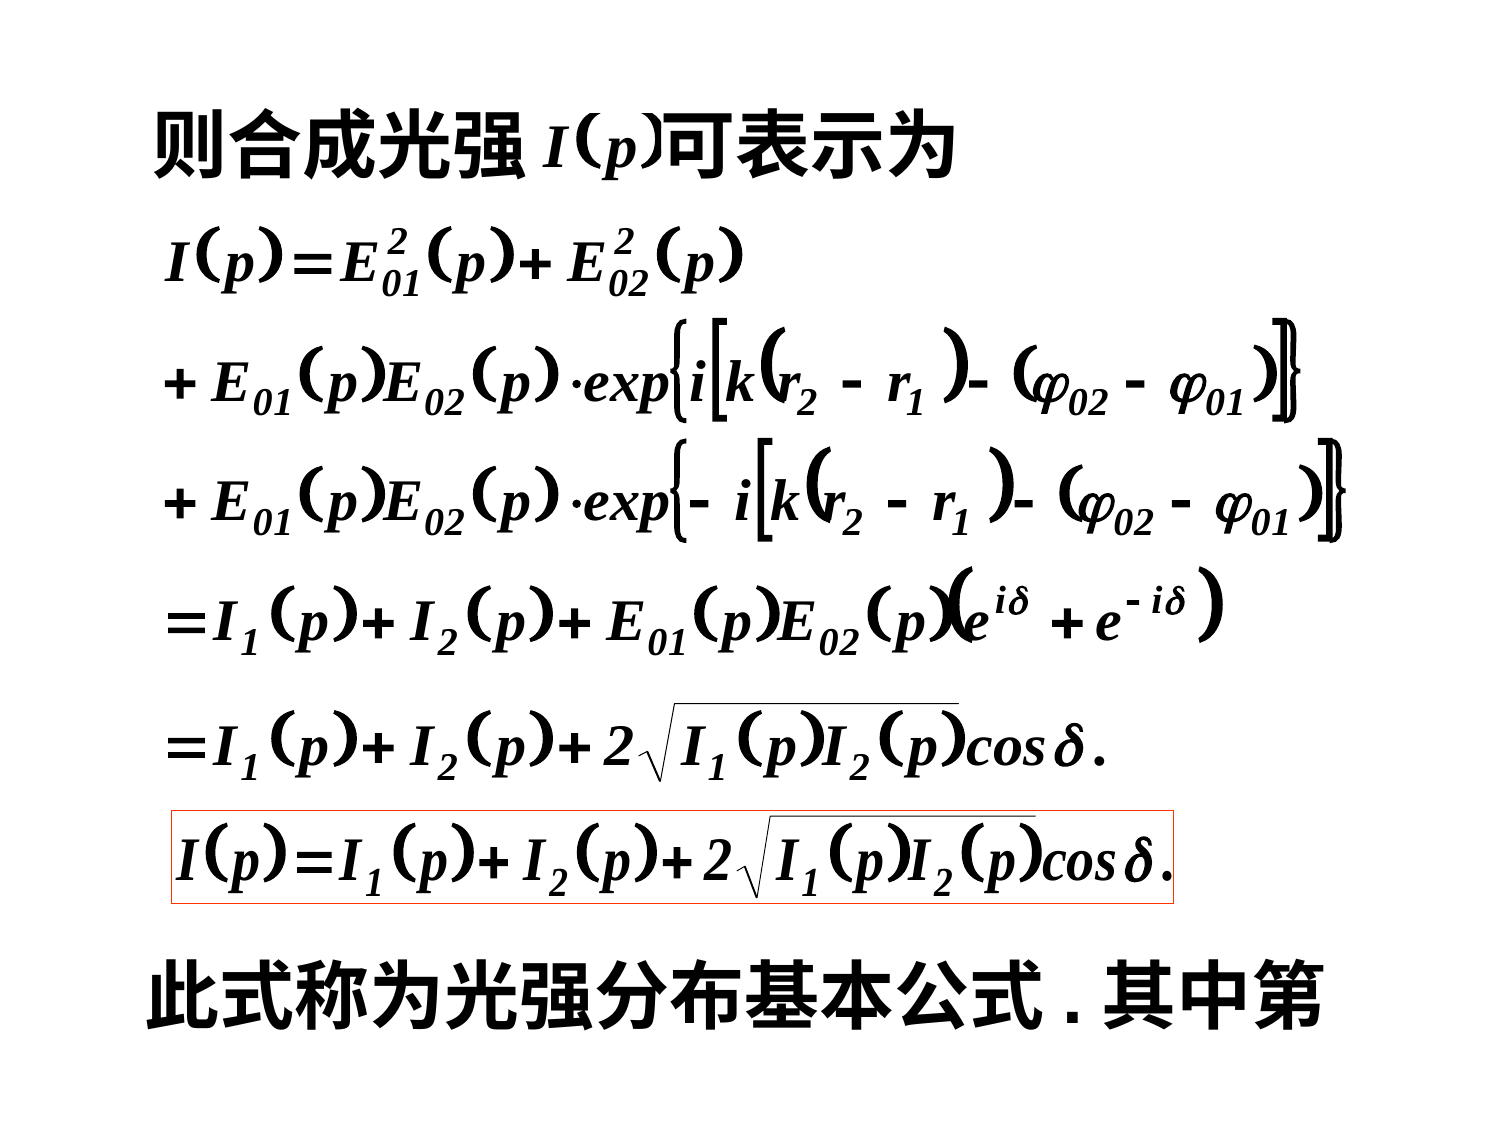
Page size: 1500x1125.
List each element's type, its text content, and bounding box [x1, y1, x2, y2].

text_box 则合成光强 [137, 90, 560, 196]
text_box 此式称为光强分布基本公式.其中第 [130, 940, 1342, 1046]
text_box 可表示为 [645, 90, 993, 196]
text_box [159, 219, 1350, 787]
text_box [537, 113, 662, 186]
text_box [170, 810, 1174, 904]
